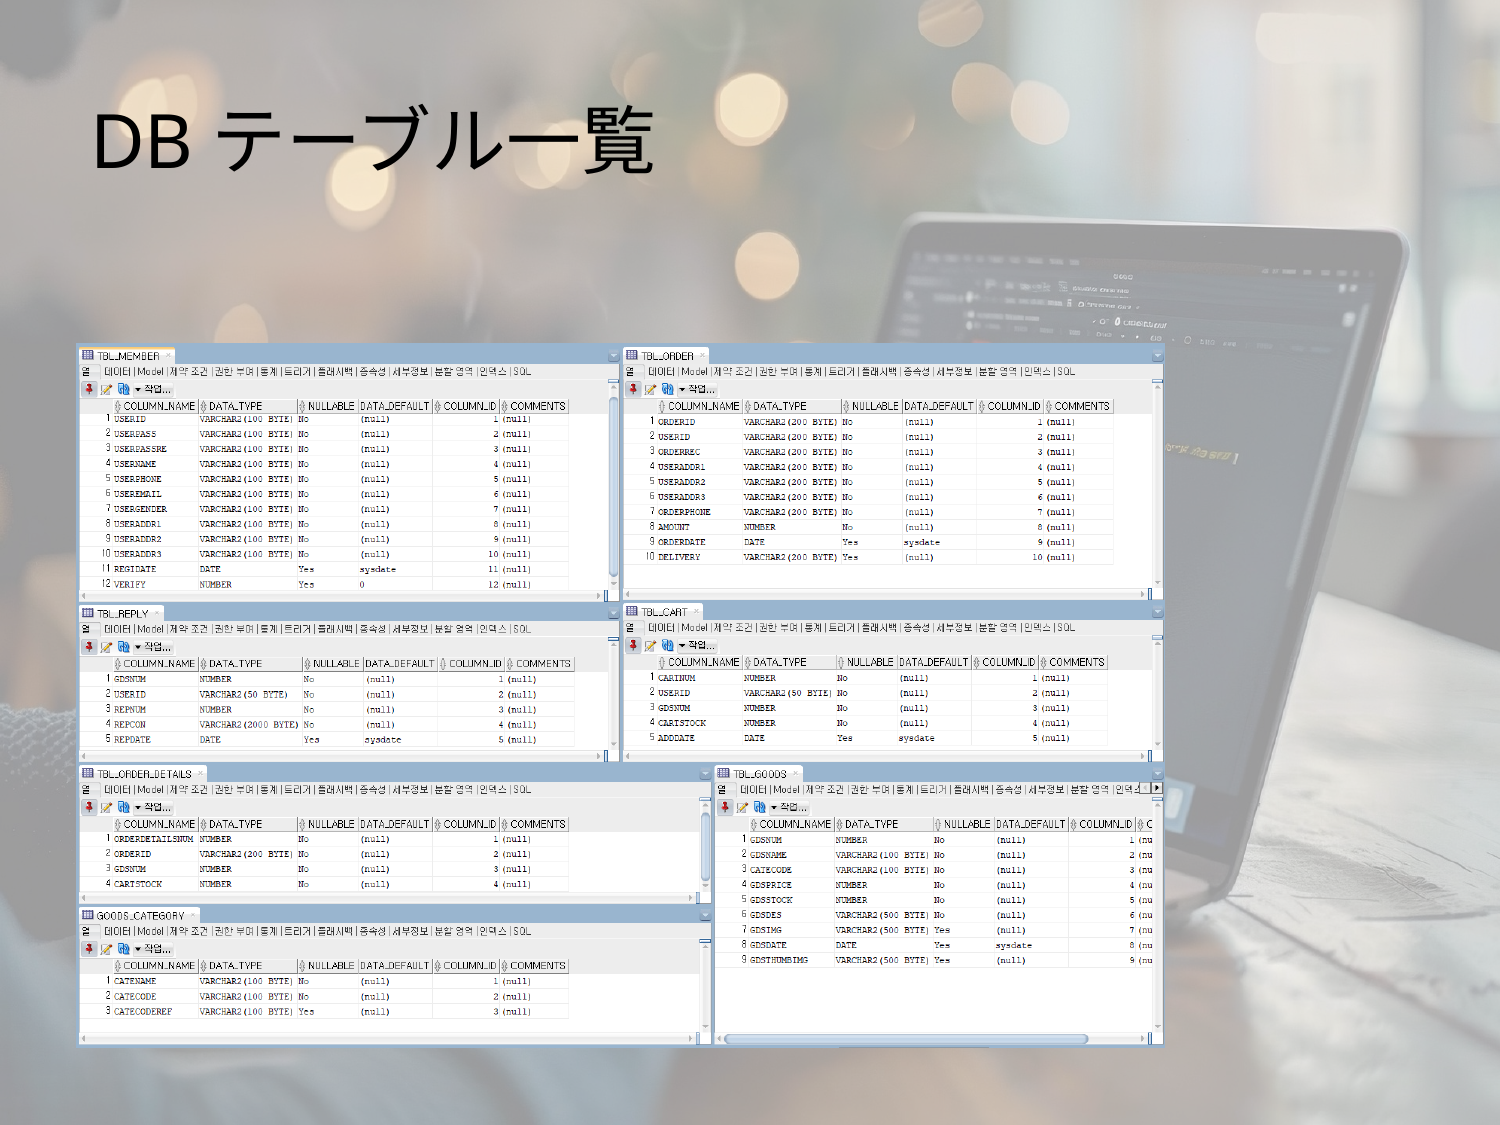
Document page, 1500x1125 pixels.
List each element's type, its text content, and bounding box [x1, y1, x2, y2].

title DBテーブル一覧 [75, 45, 1425, 233]
picture [76, 343, 1166, 1048]
